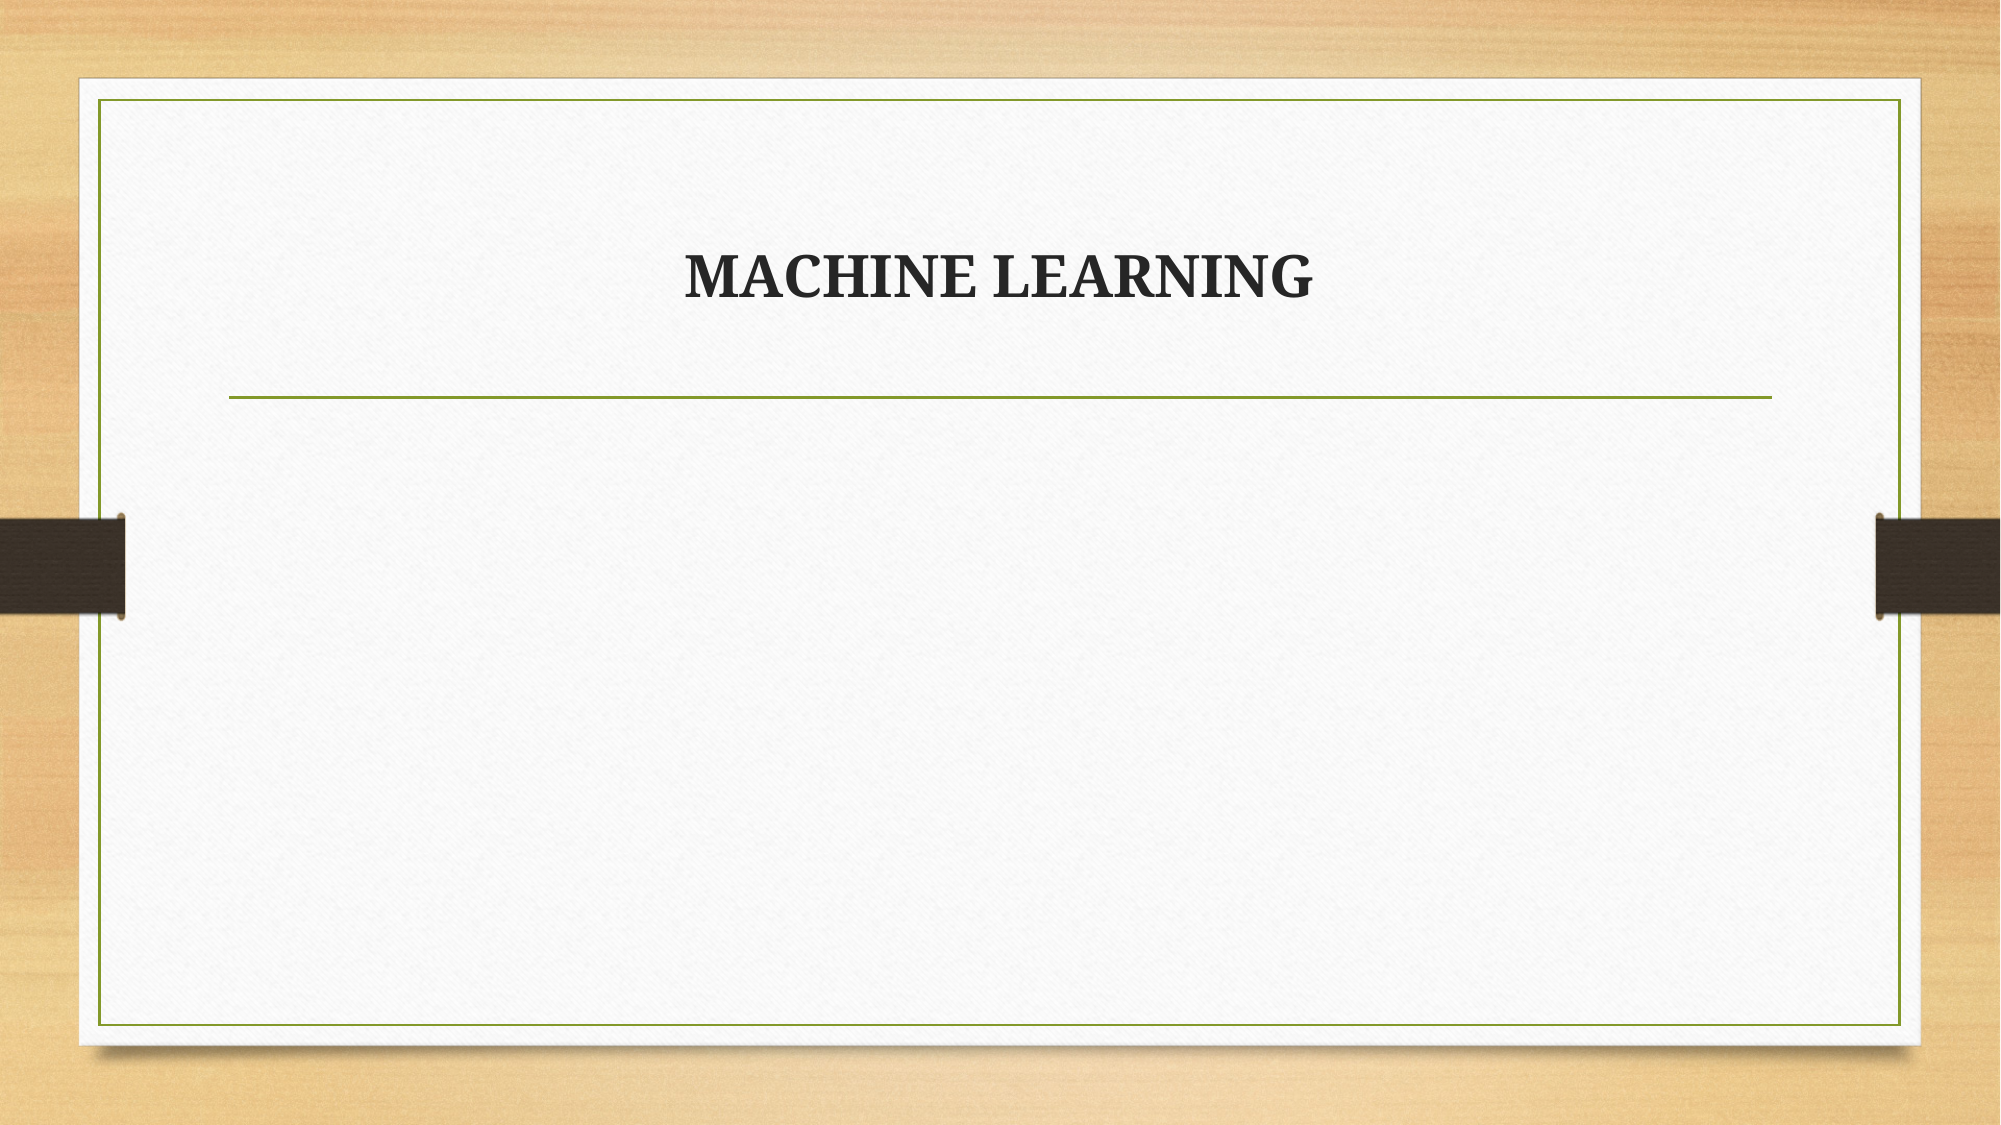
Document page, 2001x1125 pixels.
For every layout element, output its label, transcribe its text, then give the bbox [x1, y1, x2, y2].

title MACHINE LEARNING [212, 161, 1788, 375]
picture [0, 0, 2001, 1125]
